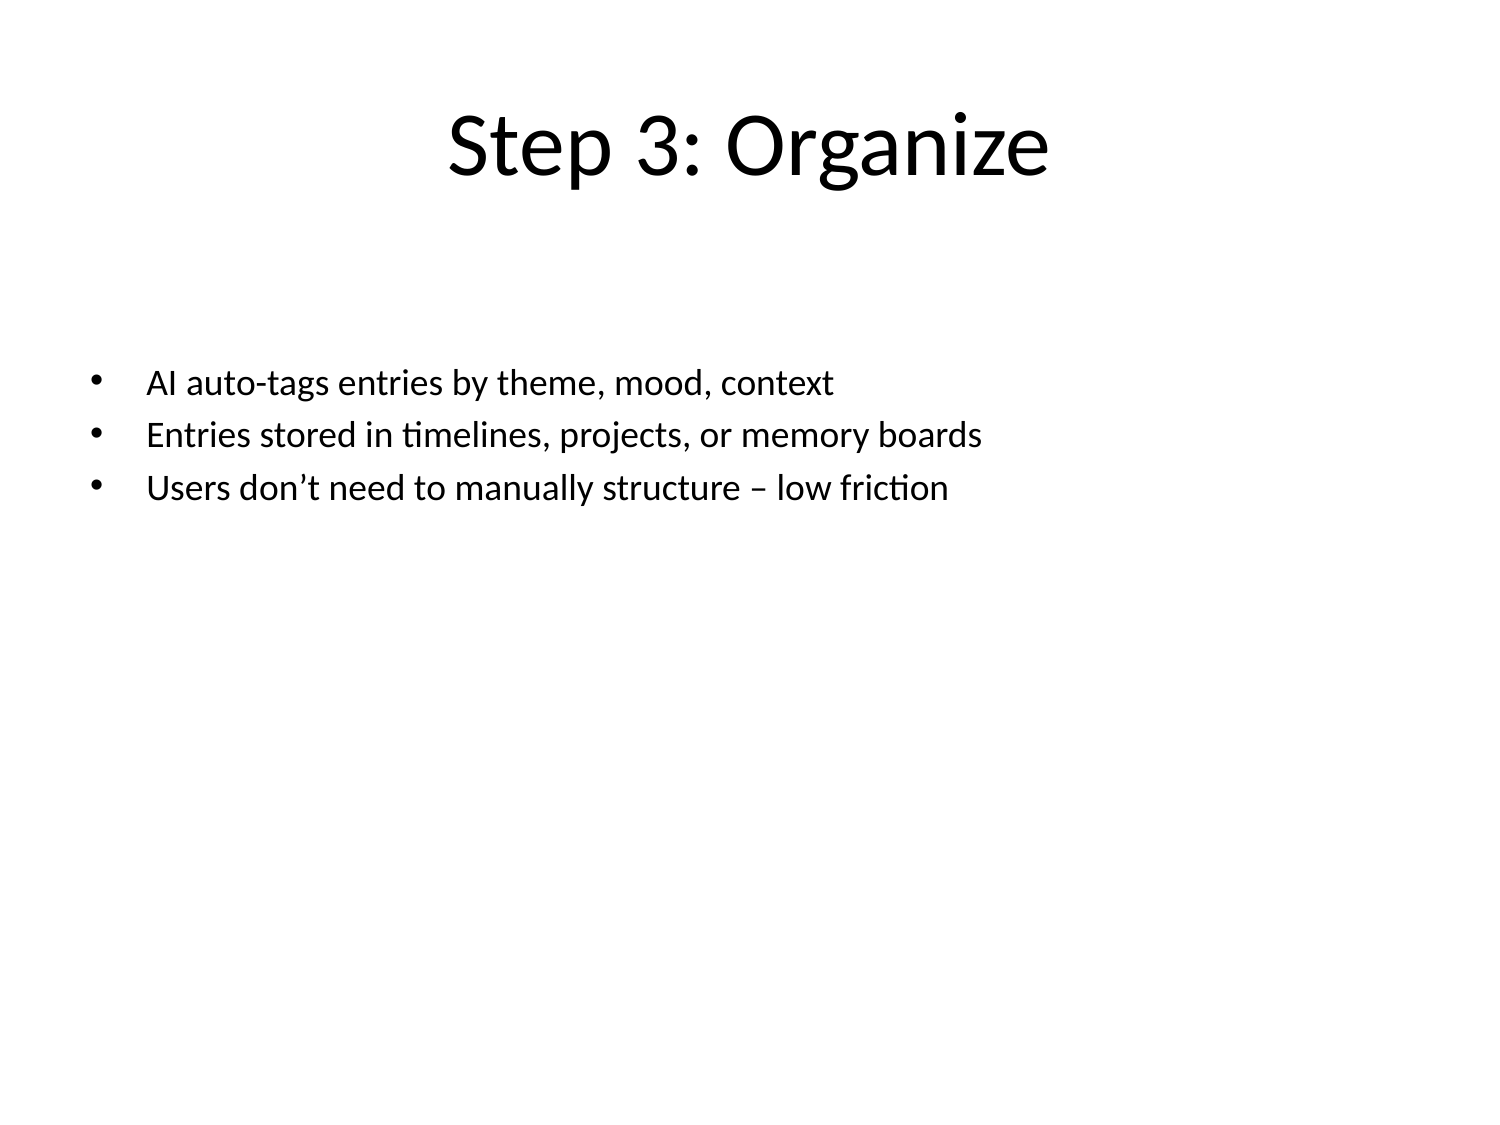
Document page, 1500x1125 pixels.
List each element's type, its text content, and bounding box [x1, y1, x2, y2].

list AI auto-tags entries by theme, mood, context Entries stored in timelines, projects, or memory boards Users don’t need to manually structure – low friction [75, 262, 1425, 1005]
title Step 3: Organize [75, 45, 1425, 233]
